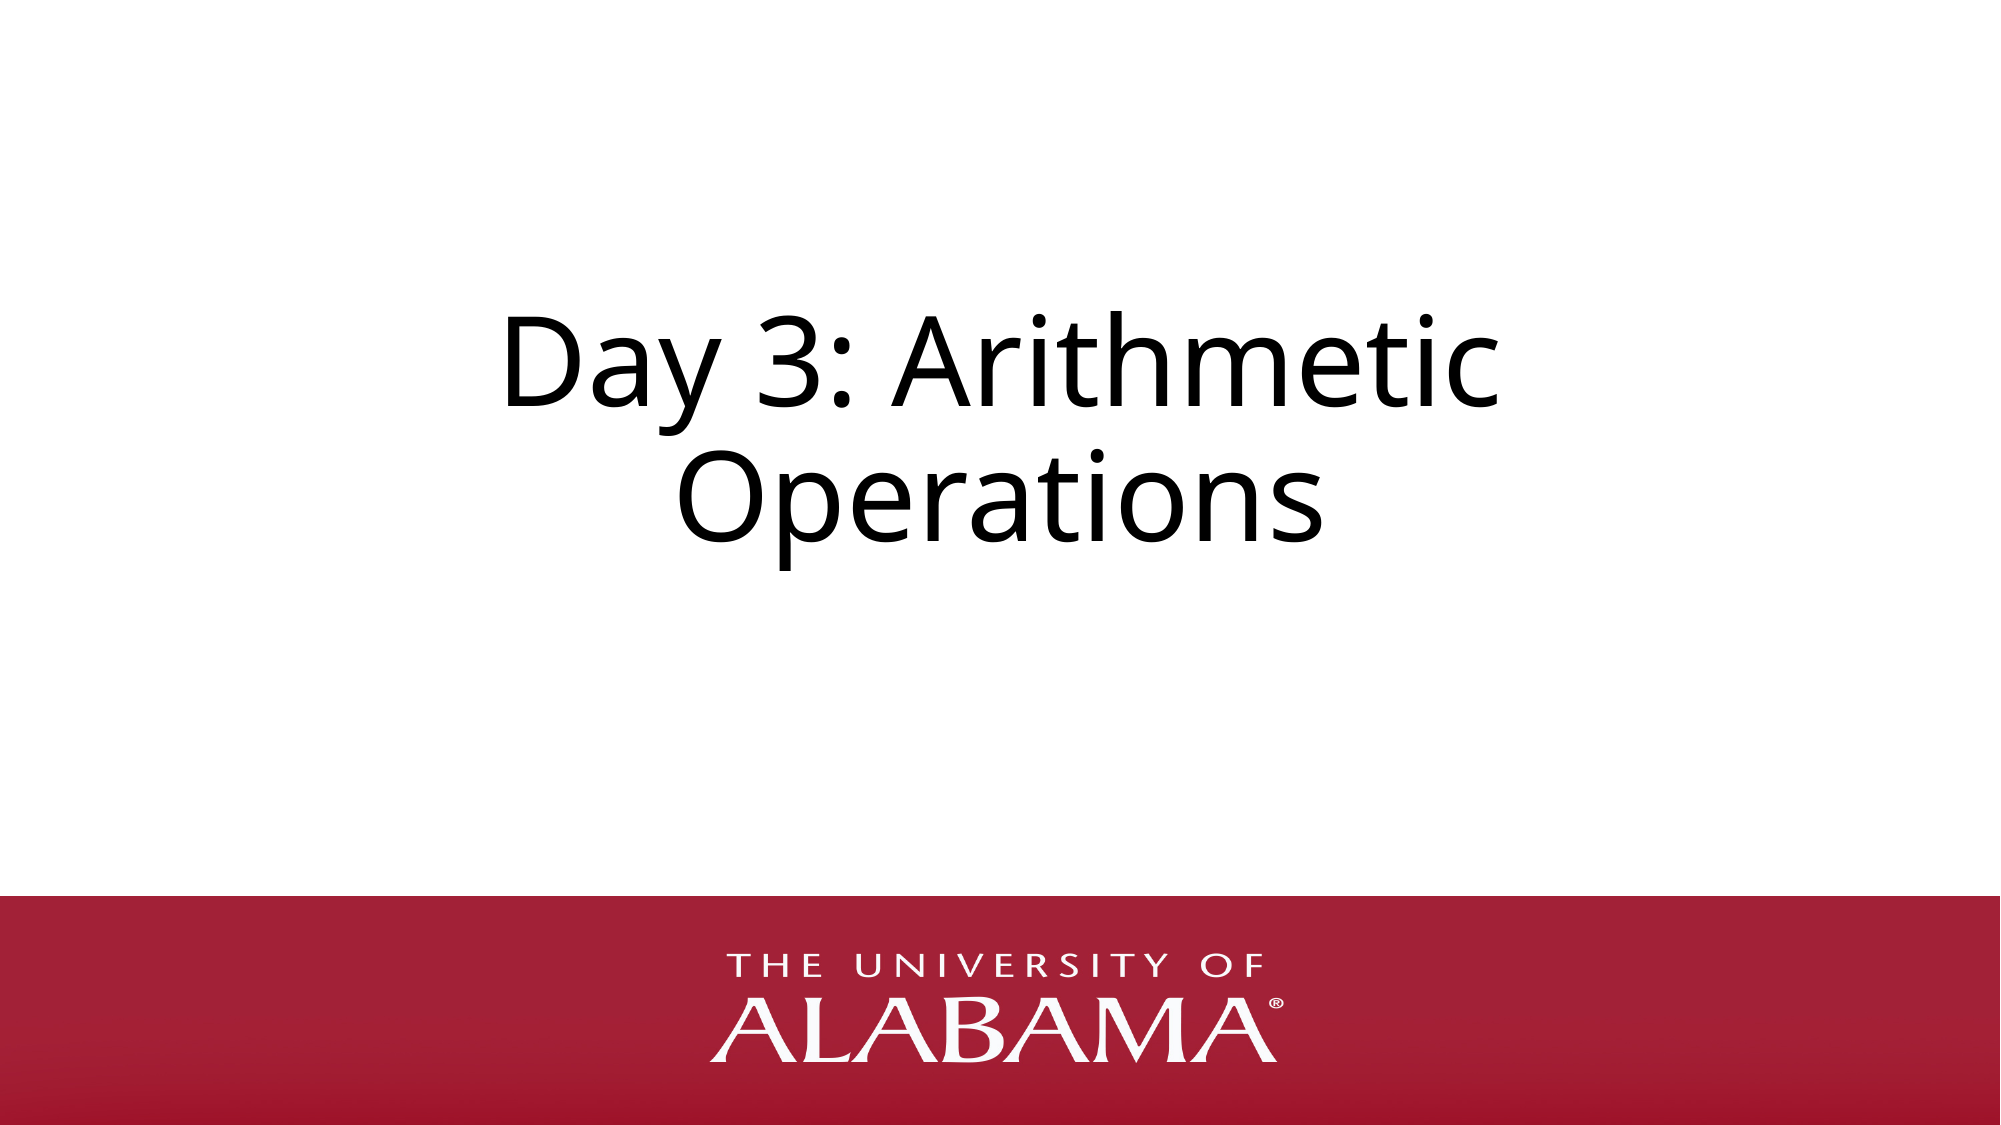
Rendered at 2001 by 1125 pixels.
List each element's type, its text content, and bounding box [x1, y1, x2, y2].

title Day 3: Arithmetic Operations [249, 184, 1750, 576]
picture [0, 0, 2000, 1125]
